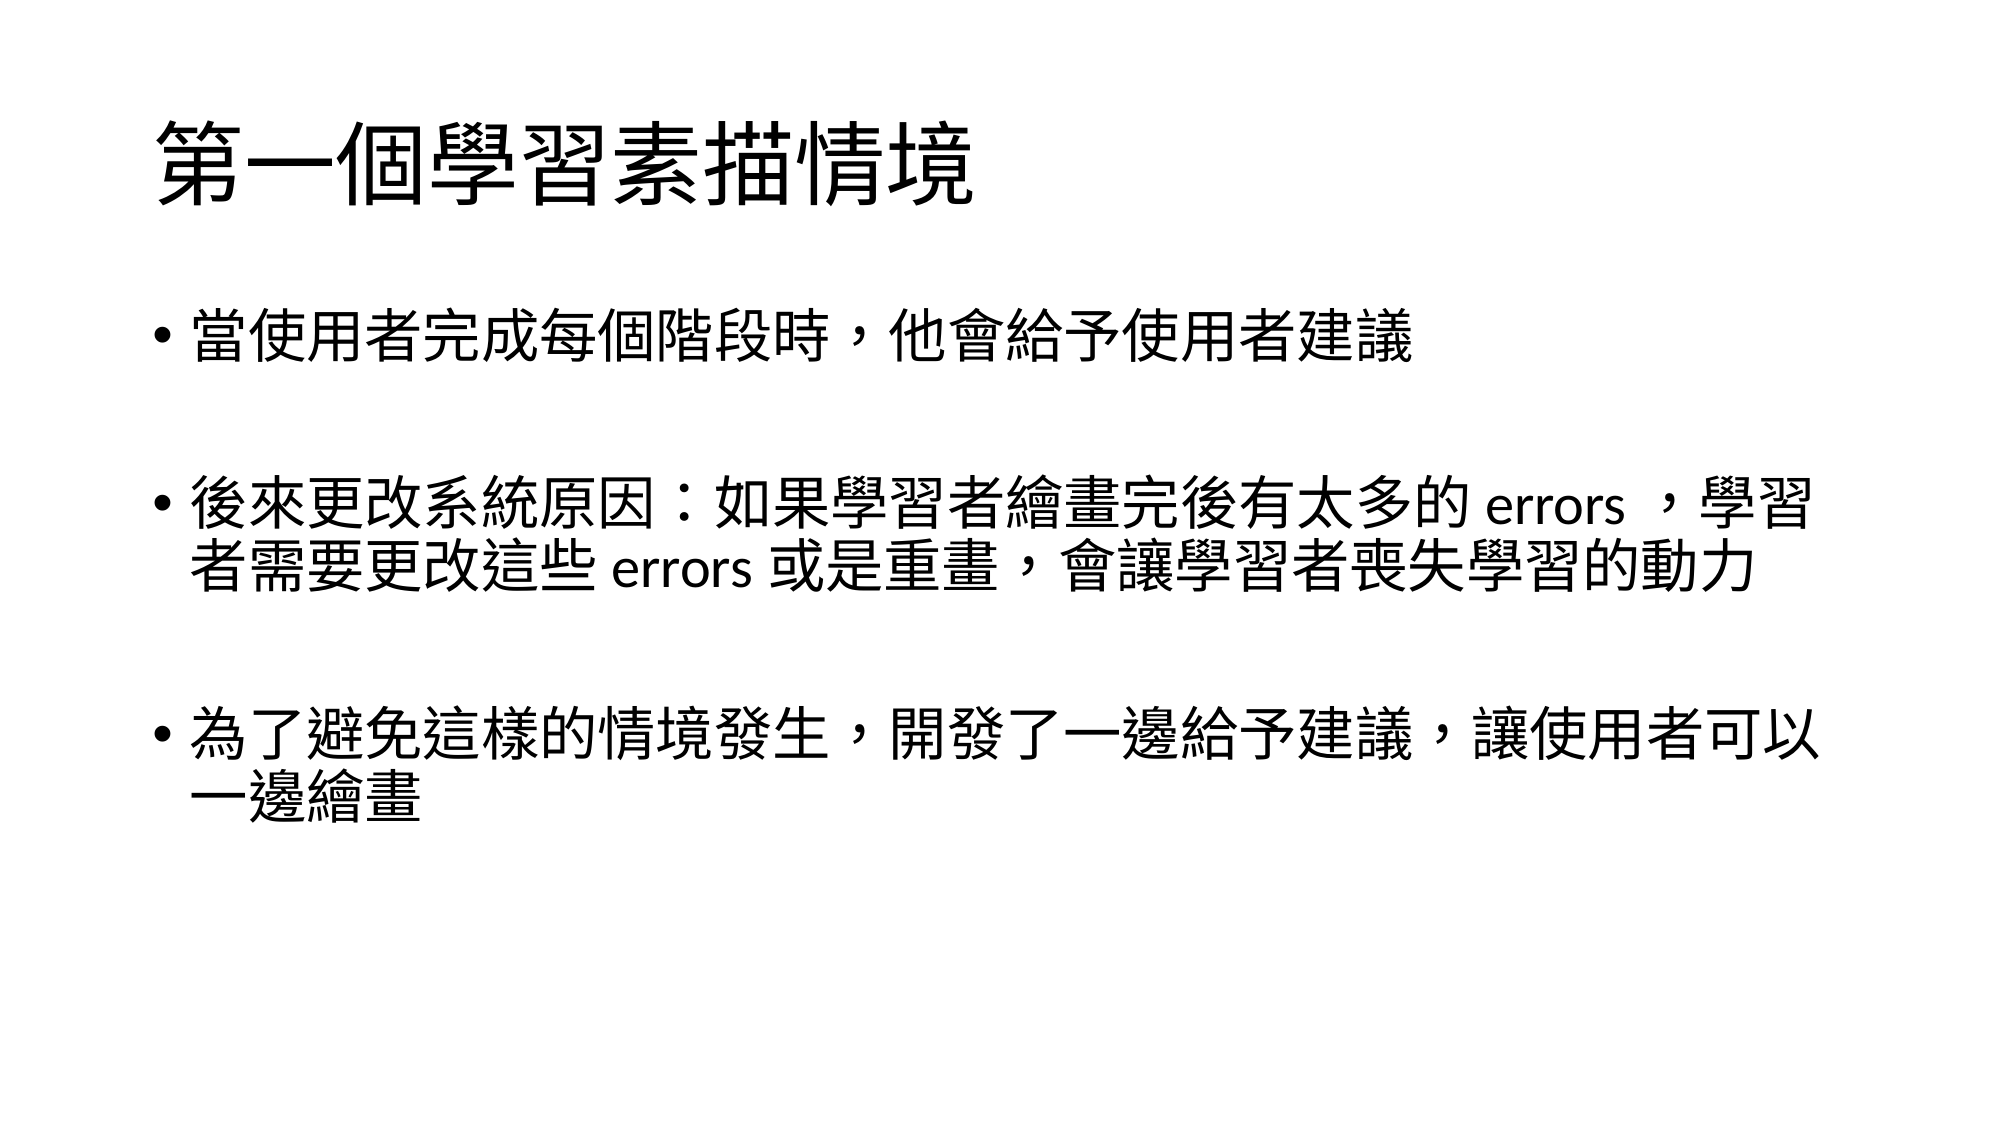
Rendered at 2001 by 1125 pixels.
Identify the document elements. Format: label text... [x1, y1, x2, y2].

title 第一個學習素描情境 [137, 59, 1863, 278]
list 當使用者完成每個階段時，他會給予使用者建議 後來更改系統原因：如果學習者繪畫完後有太多的errors，學習者需要更改這些errors或是重畫，會讓學習者喪失學習的動力 為了避免這樣的情境發生，開發了一邊給予建議，讓使用者可以一邊繪畫 [137, 299, 1863, 1014]
